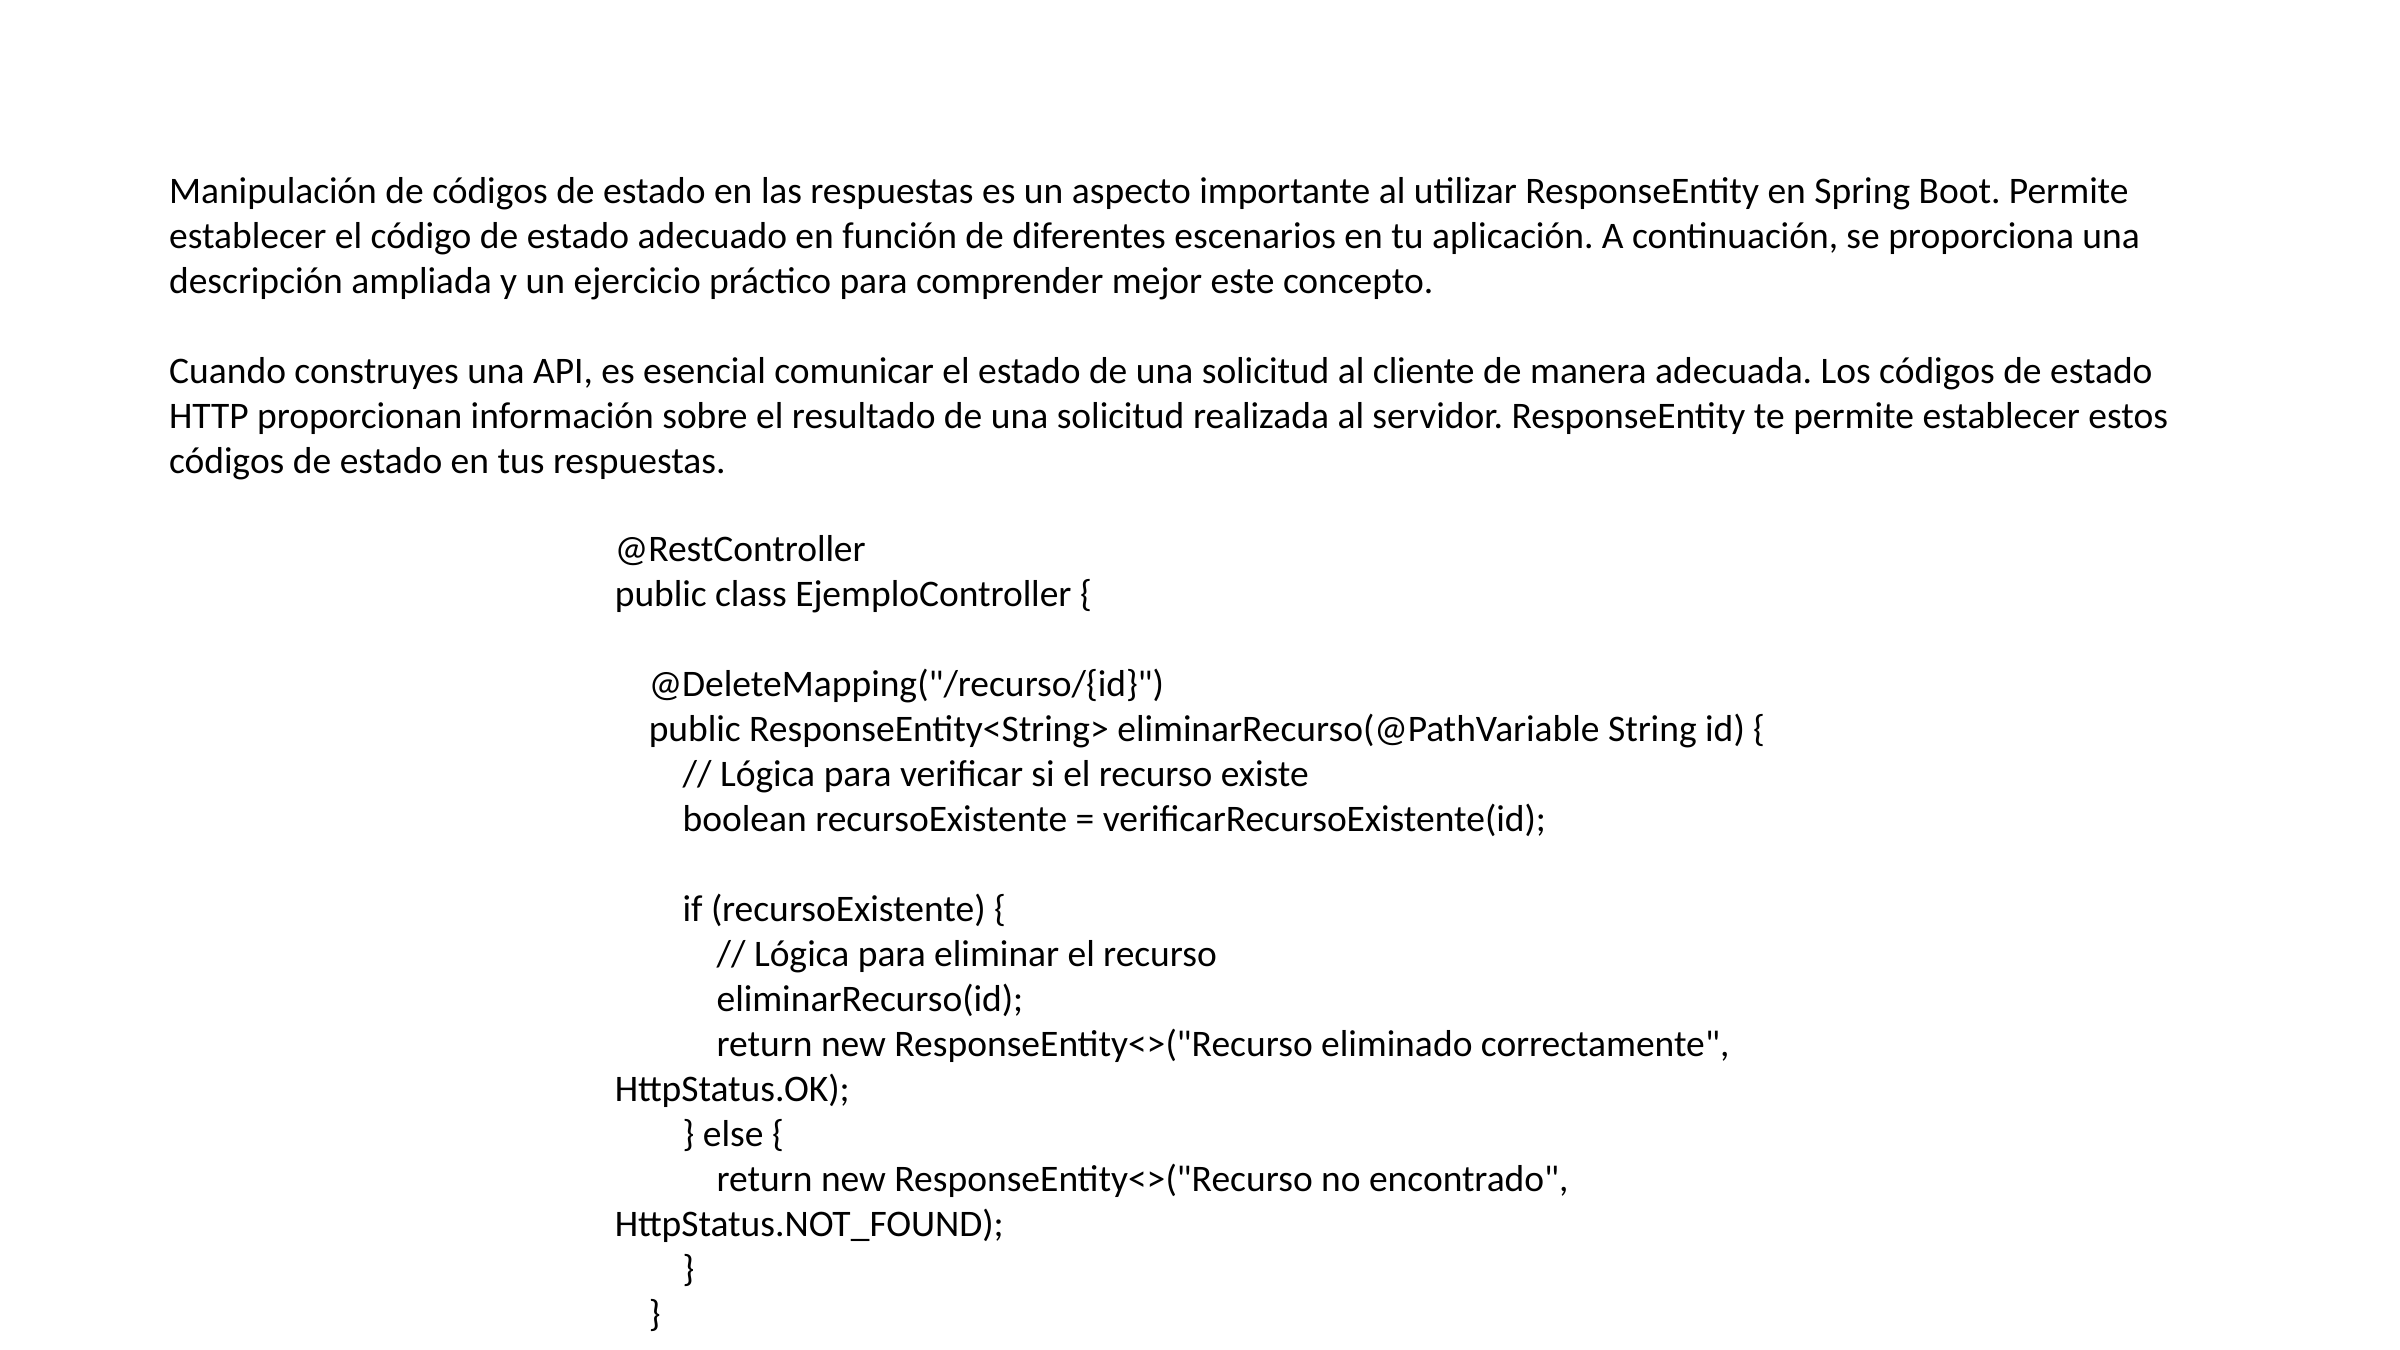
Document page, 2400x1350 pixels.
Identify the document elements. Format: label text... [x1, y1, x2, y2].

text_box Manipulación de códigos de estado en las respuestas es un aspecto importante al utilizar ResponseEntity en Spring Boot. Permite establecer el código de estado adecuado en función de diferentes escenarios en tu aplicación. A continuación, se proporciona una descripción ampliada y un ejercicio práctico para comprender mejor este concepto. Cuando construyes una API, es esencial comunicar el estado de una solicitud al cliente de manera adecuada. Los códigos de estado HTTP proporcionan información sobre el resultado de una solicitud realizada al servidor. ResponseEntity te permite establecer estos códigos de estado en tus respuestas. [154, 158, 2246, 489]
text_box @RestController public class EjemploController { @DeleteMapping("/recurso/{id}") public ResponseEntity<String> eliminarRecurso(@PathVariable String id) { // Lógica para verificar si el recurso existe boolean recursoExistente = verificarRecursoExistente(id); if (recursoExistente) { // Lógica para eliminar el recurso eliminarRecurso(id); return new ResponseEntity<>("Recurso eliminado correctamente", HttpStatus.OK); } else { return new ResponseEntity<>("Recurso no encontrado", HttpStatus.NOT_FOUND); } } [599, 471, 1800, 1342]
